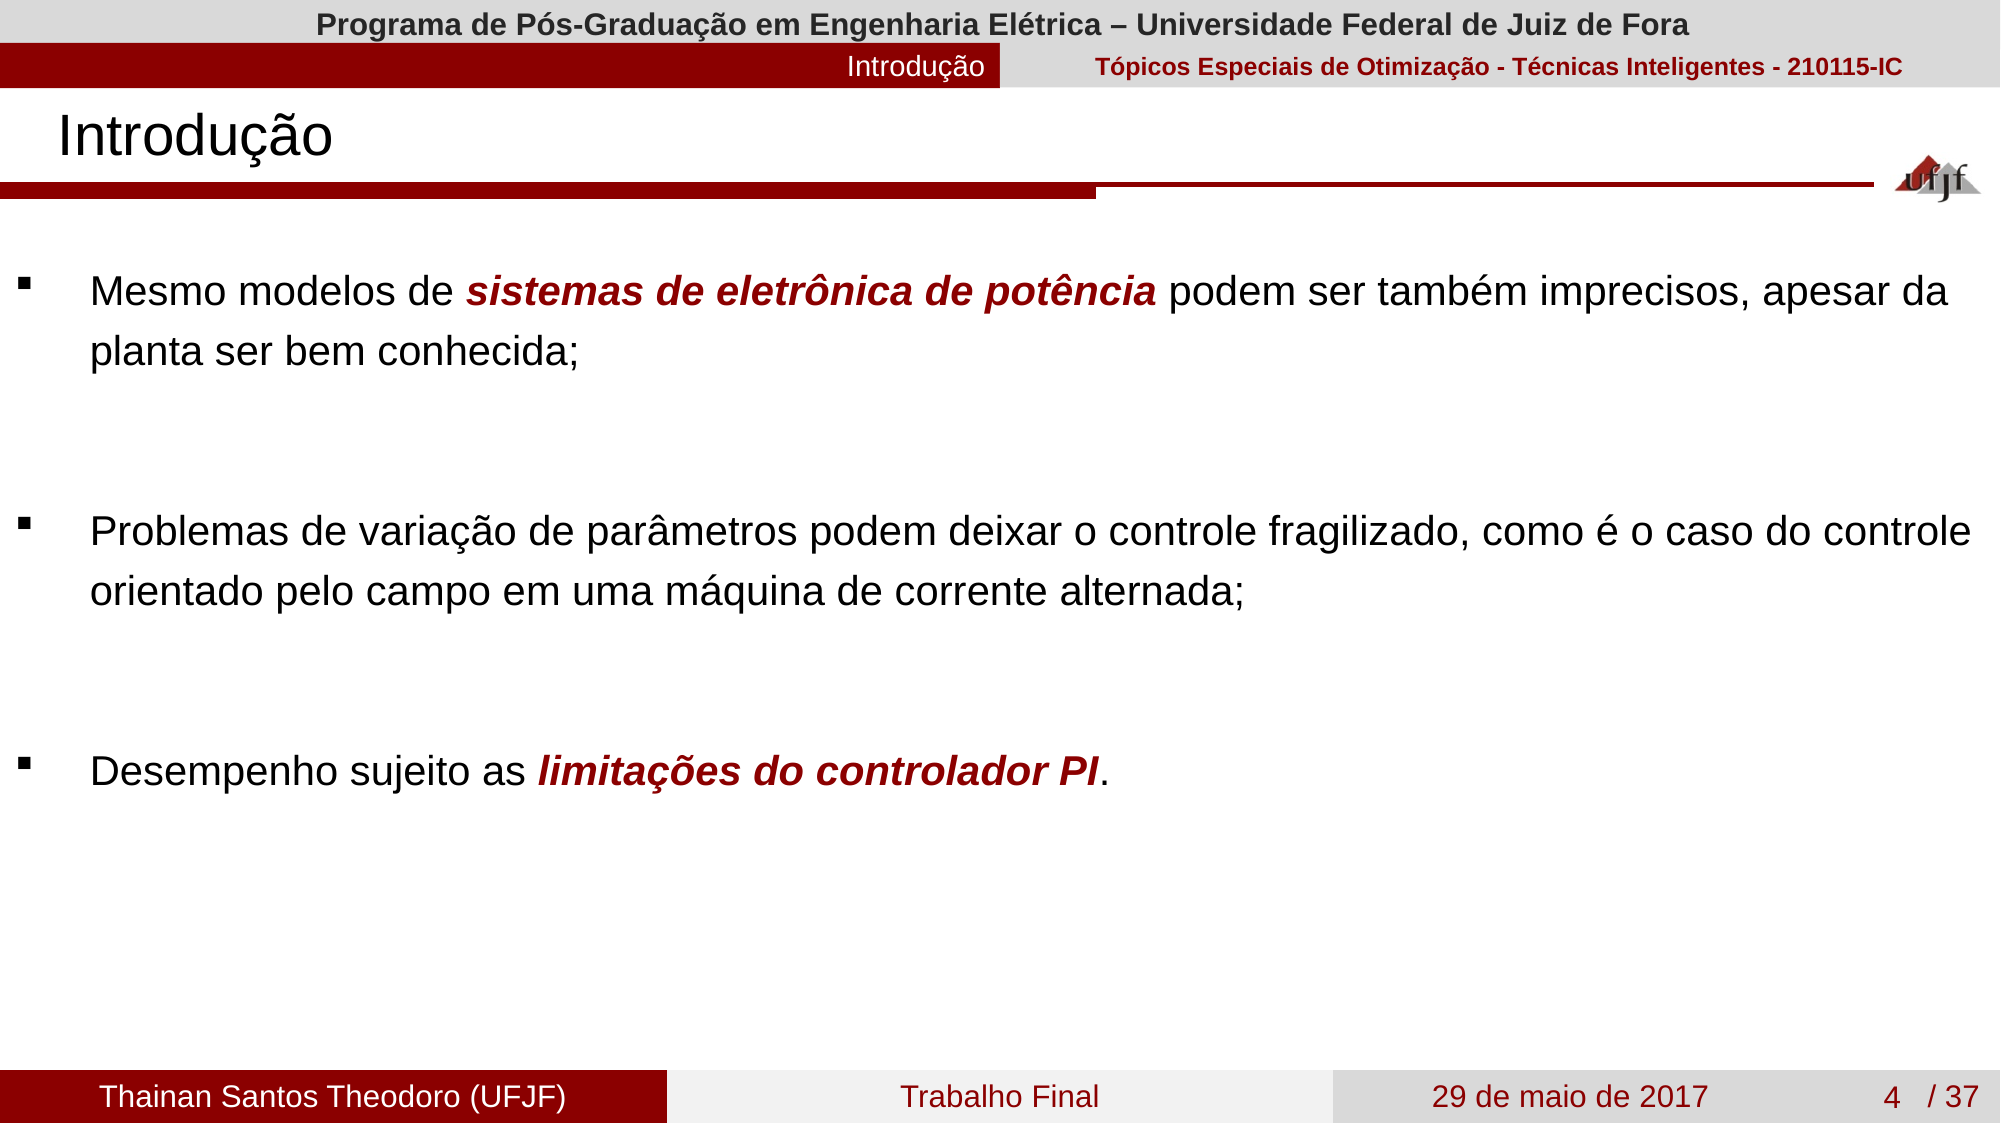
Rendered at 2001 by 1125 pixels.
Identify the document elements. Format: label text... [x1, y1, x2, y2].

slide_number 4 [1868, 1070, 1957, 1113]
text_box Mesmo modelos de sistemas de eletrônica de potência podem ser também imprecisos, apesar da planta ser bem conhecida; Problemas de variação de parâmetros podem deixar o controle fragilizado, como é o caso do controle orientado pelo campo em uma máquina de corrente alternada; Desempenho sujeito as limitações do controlador PI. [0, 196, 2000, 802]
text_box Introdução [0, 39, 1000, 90]
text_box Introdução [43, 90, 2000, 175]
picture [1890, 175, 1985, 196]
